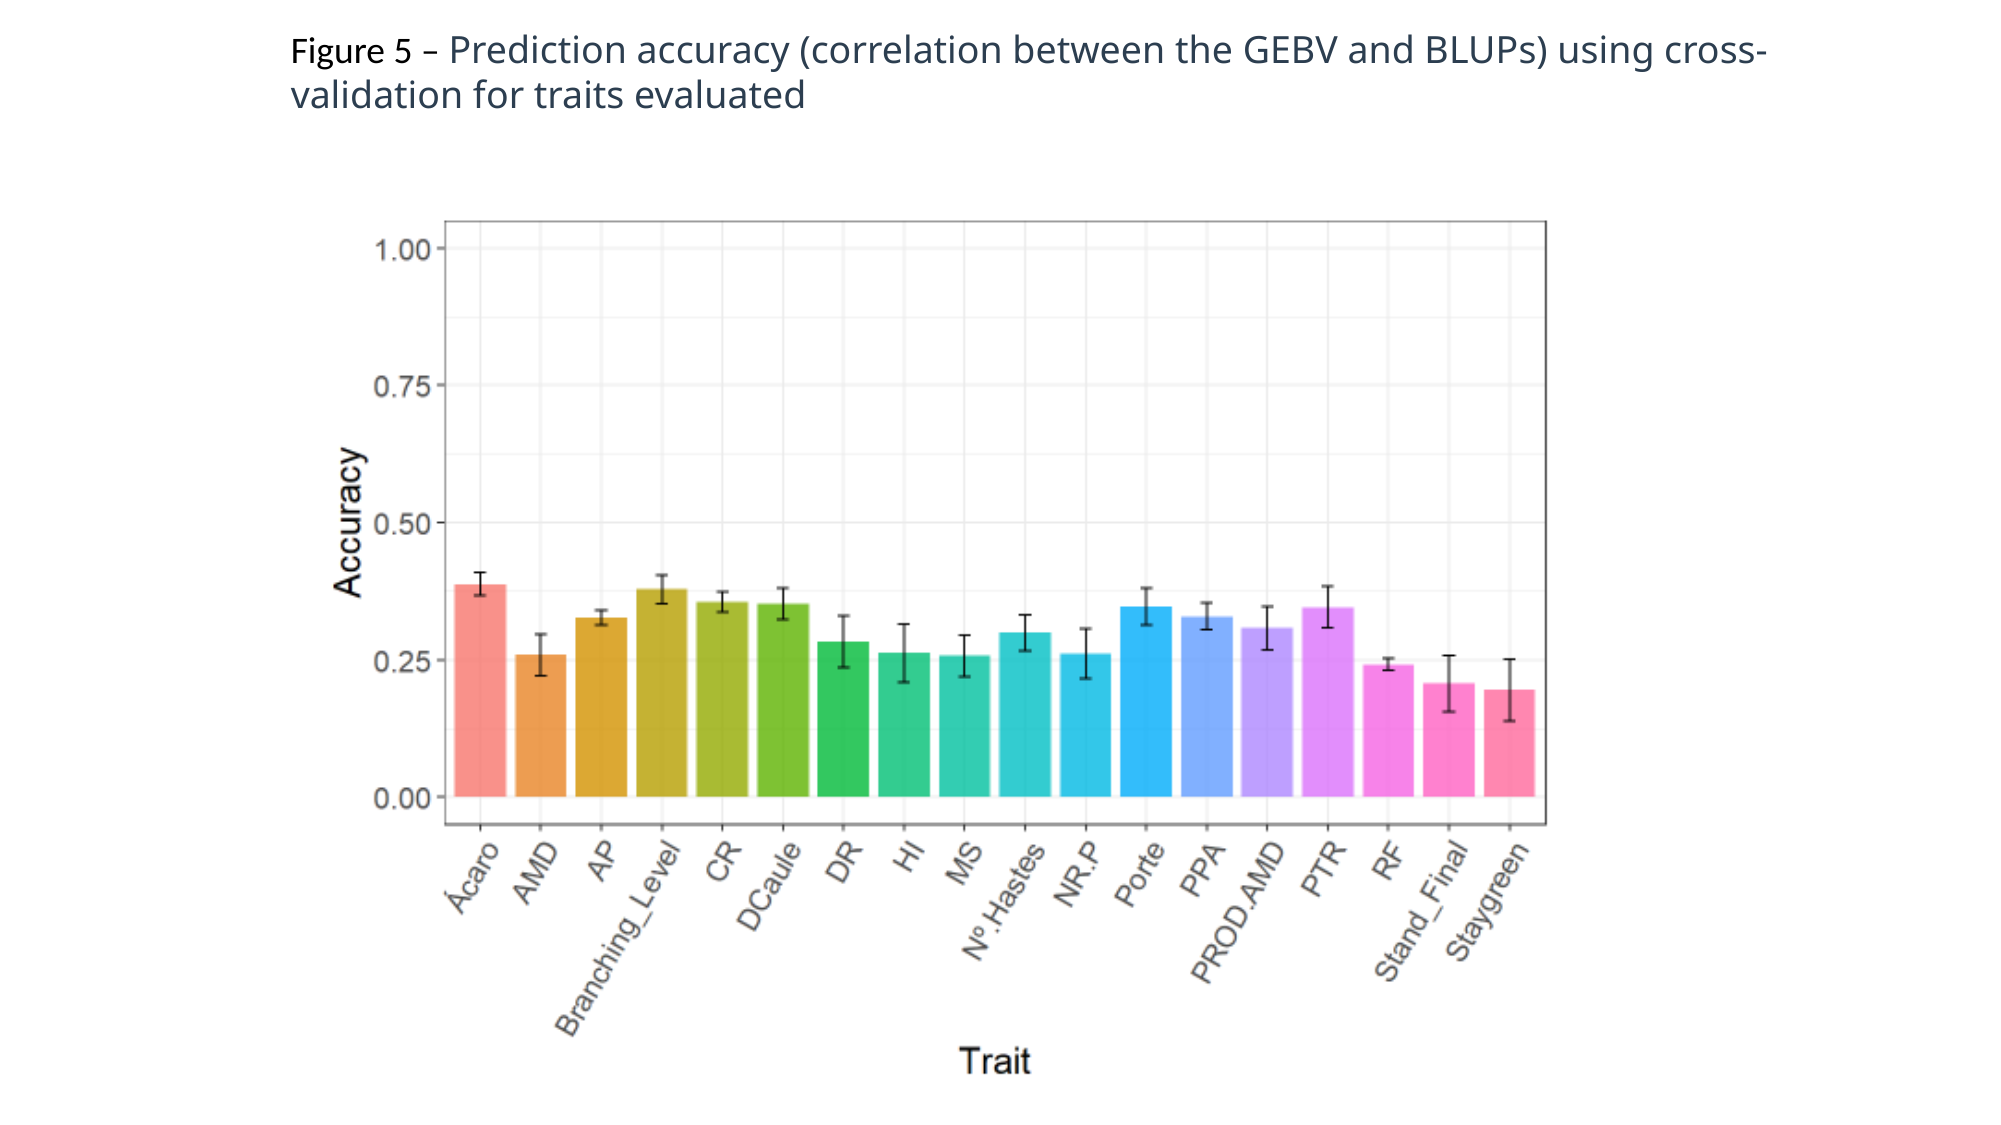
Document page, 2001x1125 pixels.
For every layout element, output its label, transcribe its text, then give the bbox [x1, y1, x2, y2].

text_box Figure 5 – Prediction accuracy (correlation between the GEBV and BLUPs) using cross-validation for traits evaluated [276, 18, 1847, 124]
picture [249, 184, 1719, 1089]
